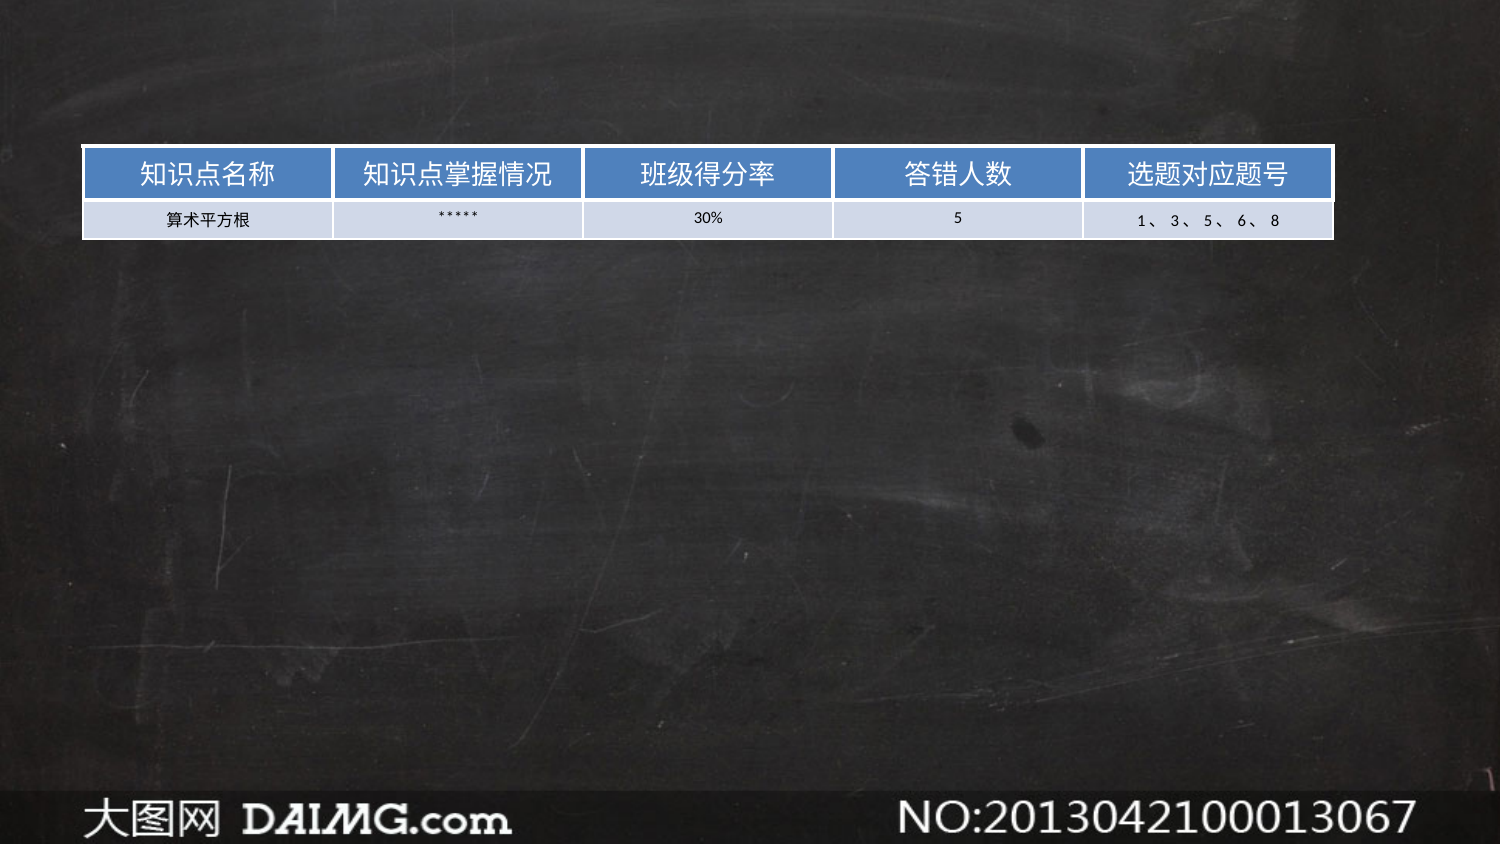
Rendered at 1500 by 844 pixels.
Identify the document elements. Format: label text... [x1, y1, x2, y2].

table_header 选题对应题号 [1085, 148, 1331, 198]
table_cell 5 [834, 202, 1082, 238]
table_cell 算术平方根 [84, 202, 332, 238]
table_cell 1、3、5、6、8 [1084, 202, 1332, 238]
table_header 答错人数 [835, 148, 1081, 198]
table_header 知识点名称 [85, 148, 331, 198]
table_header 知识点掌握情况 [335, 148, 581, 198]
picture [0, 0, 1500, 844]
table_cell ***** [334, 202, 582, 238]
table_header 班级得分率 [585, 148, 831, 198]
table_cell 30% [584, 202, 832, 238]
